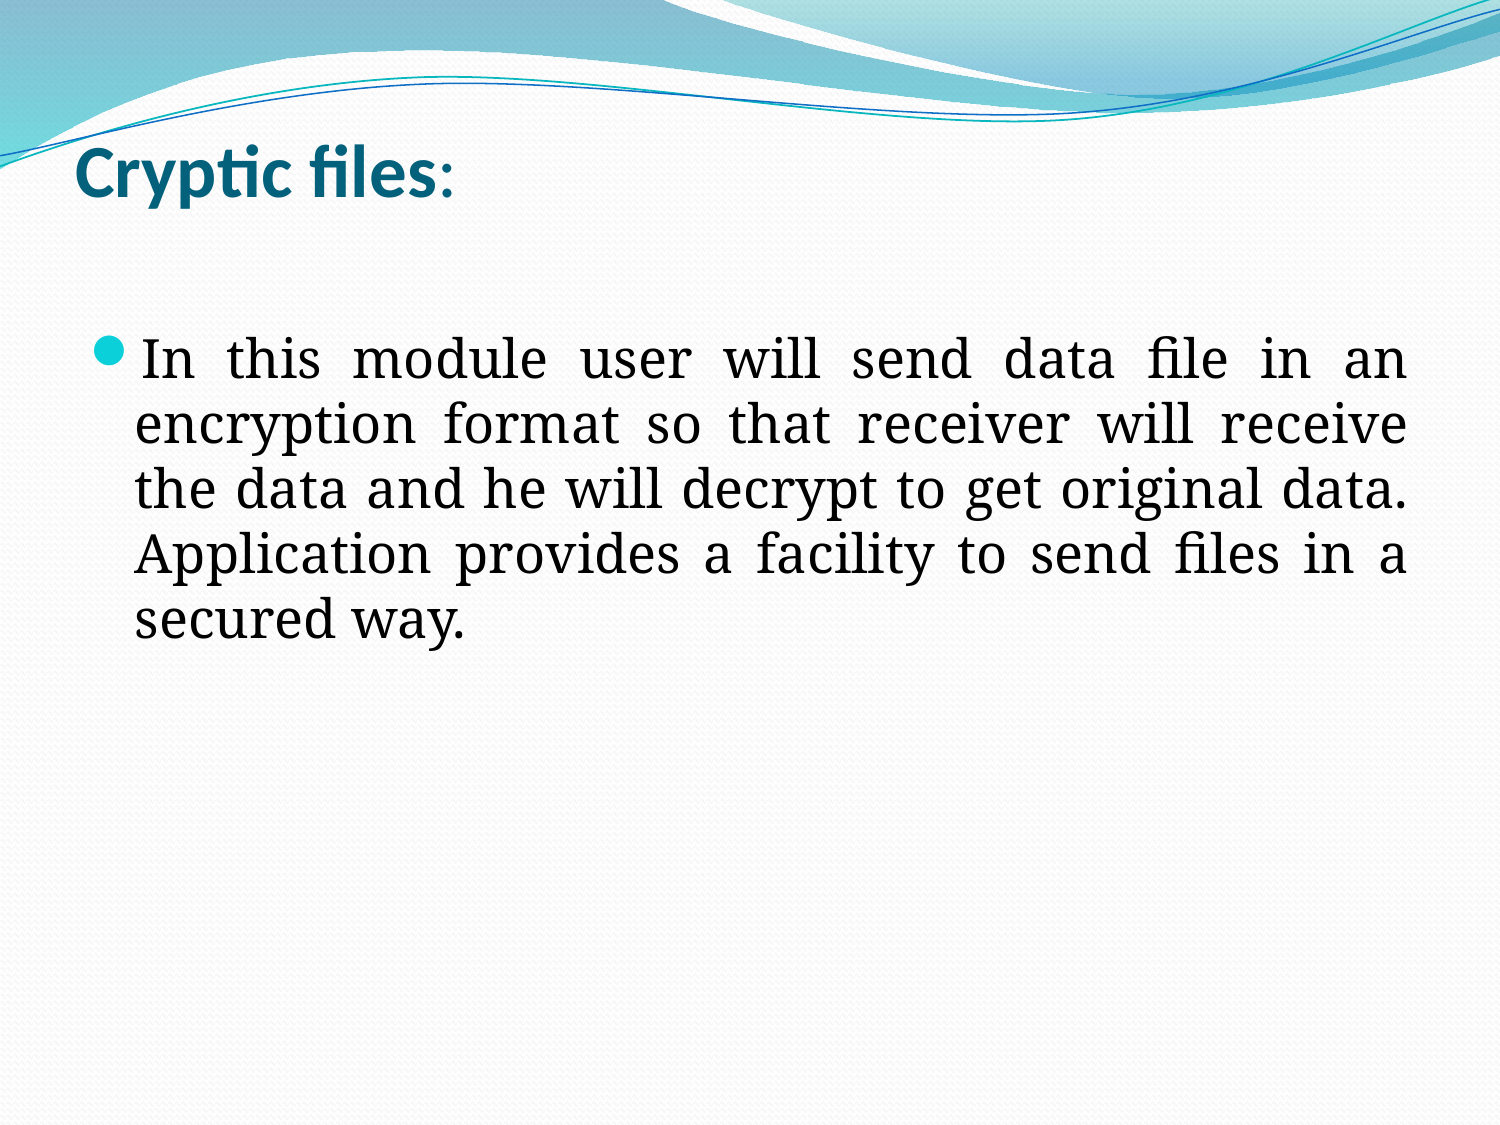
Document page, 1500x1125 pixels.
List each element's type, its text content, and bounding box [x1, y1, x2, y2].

list In this module user will send data file in an encryption format so that receiver will receive the data and he will decrypt to get original data. Application provides a facility to send files in a secured way. [75, 317, 1425, 1038]
title Cryptic files: [75, 115, 1425, 303]
